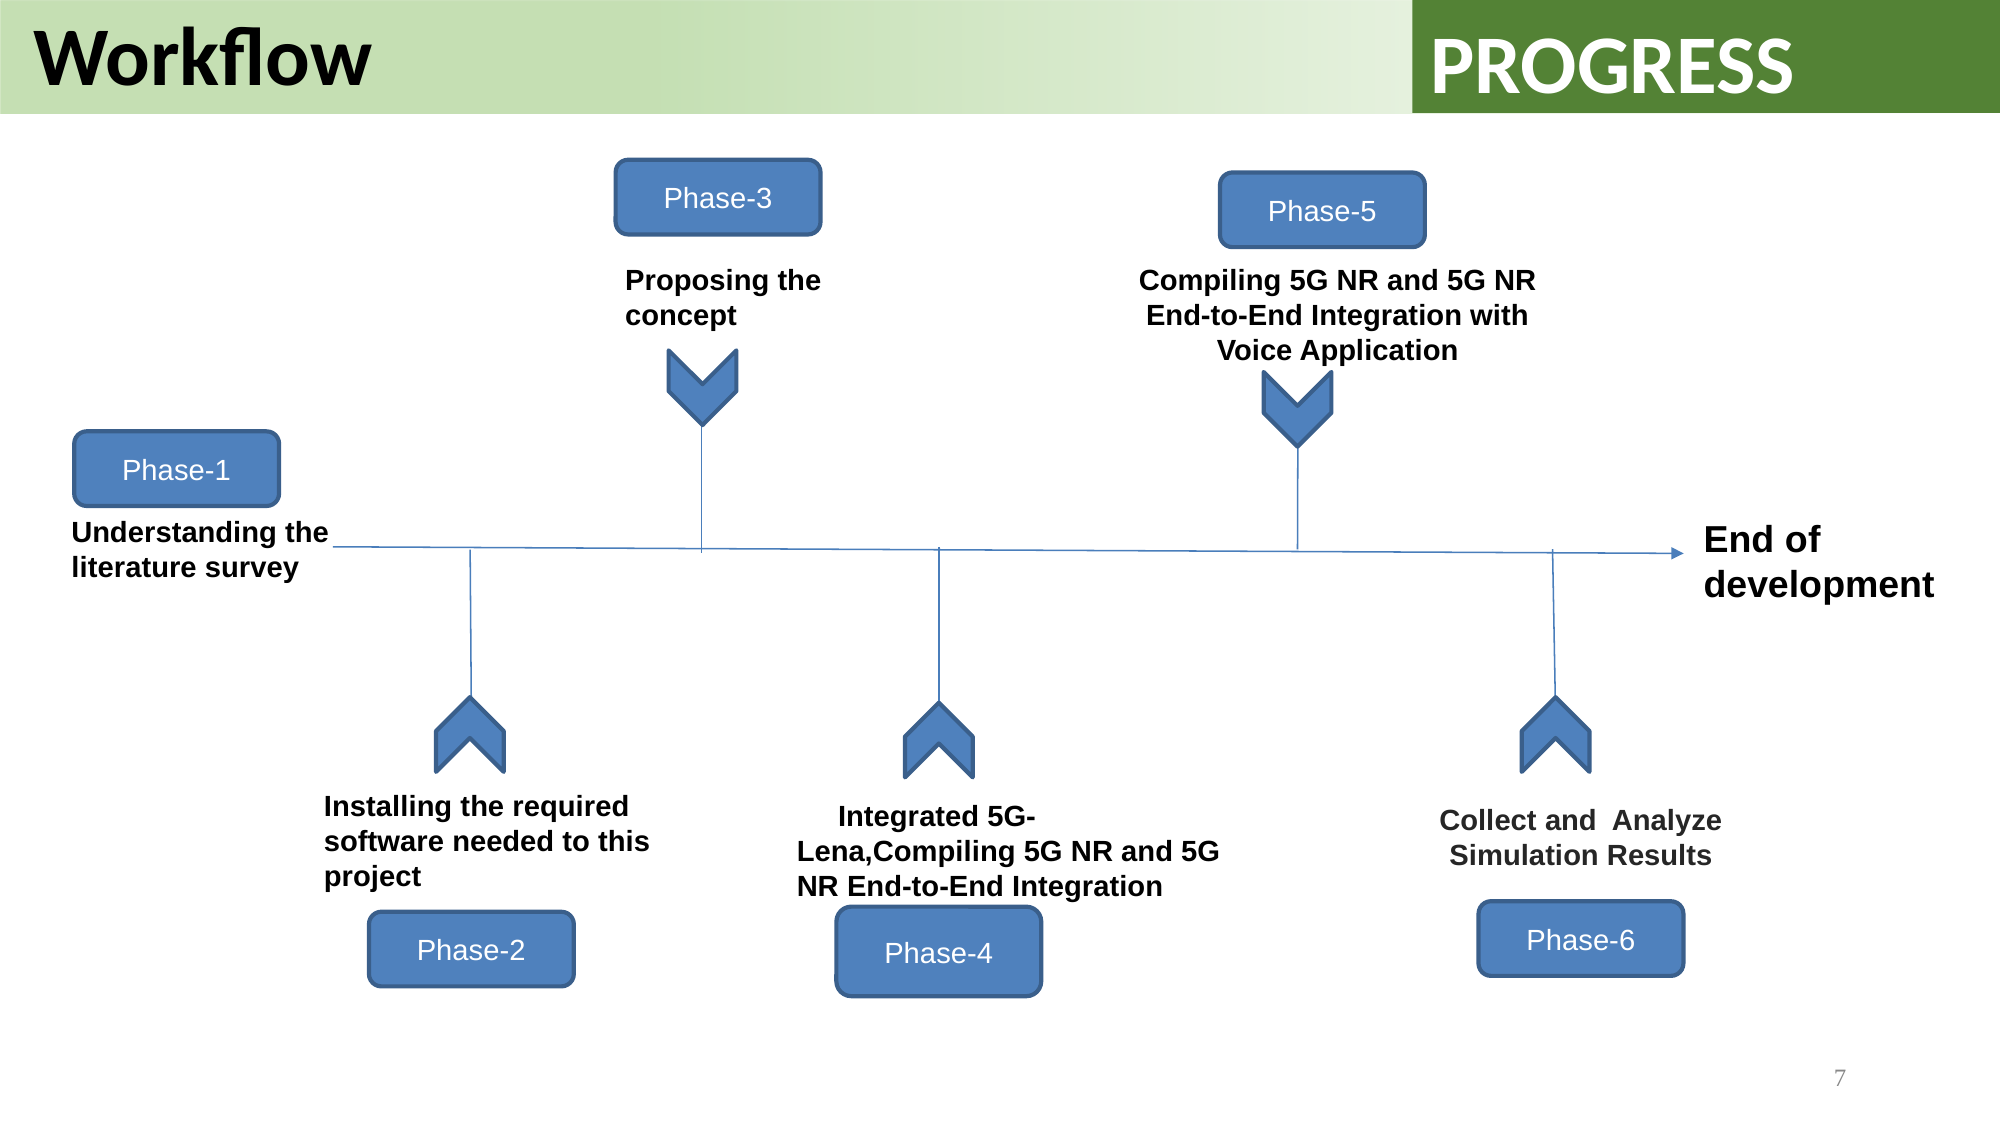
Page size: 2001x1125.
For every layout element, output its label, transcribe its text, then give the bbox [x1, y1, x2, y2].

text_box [940, 546, 1296, 554]
text_box [1261, 370, 1334, 445]
text_box [433, 700, 506, 774]
text_box [666, 348, 739, 426]
text_box Phase-5 [1217, 170, 1427, 250]
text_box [332, 546, 697, 554]
text_box Collect and Analyze Simulation Results [1361, 791, 1801, 881]
picture [0, 0, 2000, 115]
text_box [1300, 546, 1684, 554]
text_box Phase-1 [72, 429, 282, 509]
text_box Understanding the literature survey [51, 503, 419, 594]
text_box Compiling 5G NR and 5G NR End-to-End Integration with Voice Application [1087, 251, 1588, 377]
text_box Phase-6 [1476, 899, 1686, 978]
text_box Integrated 5G-Lena,Compiling 5G NR and 5G NR End-to-End Integration [776, 787, 1246, 912]
text_box Phase-3 [613, 157, 823, 237]
slide_number 7 [1828, 1060, 1854, 1125]
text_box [705, 546, 938, 554]
text_box Installing the required software needed to this project [303, 777, 675, 903]
text_box End of development [1683, 505, 2000, 616]
text_box [902, 703, 975, 780]
text_box Phase-4 [834, 904, 1044, 999]
text_box Proposing the concept [605, 251, 939, 342]
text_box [1552, 548, 1556, 715]
text_box Phase-2 [366, 909, 576, 989]
text_box [1519, 699, 1592, 774]
